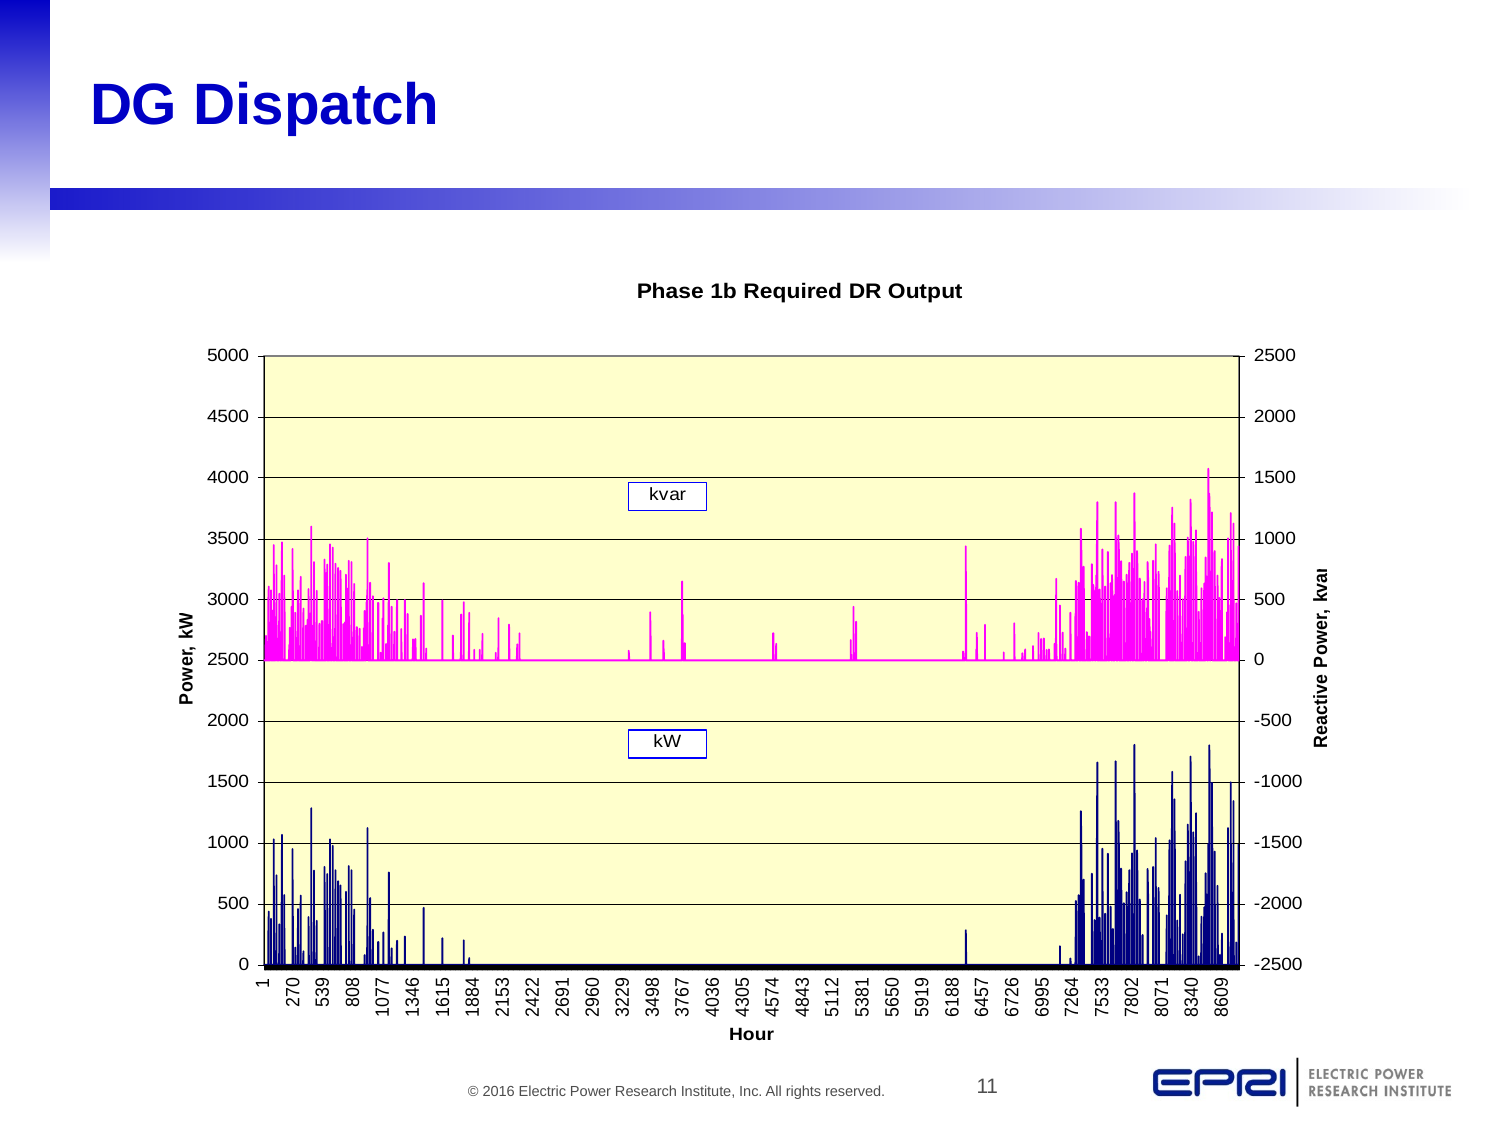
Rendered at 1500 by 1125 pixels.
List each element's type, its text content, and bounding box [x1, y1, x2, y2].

picture [149, 249, 1452, 1107]
title DG Dispatch [75, 29, 1425, 180]
